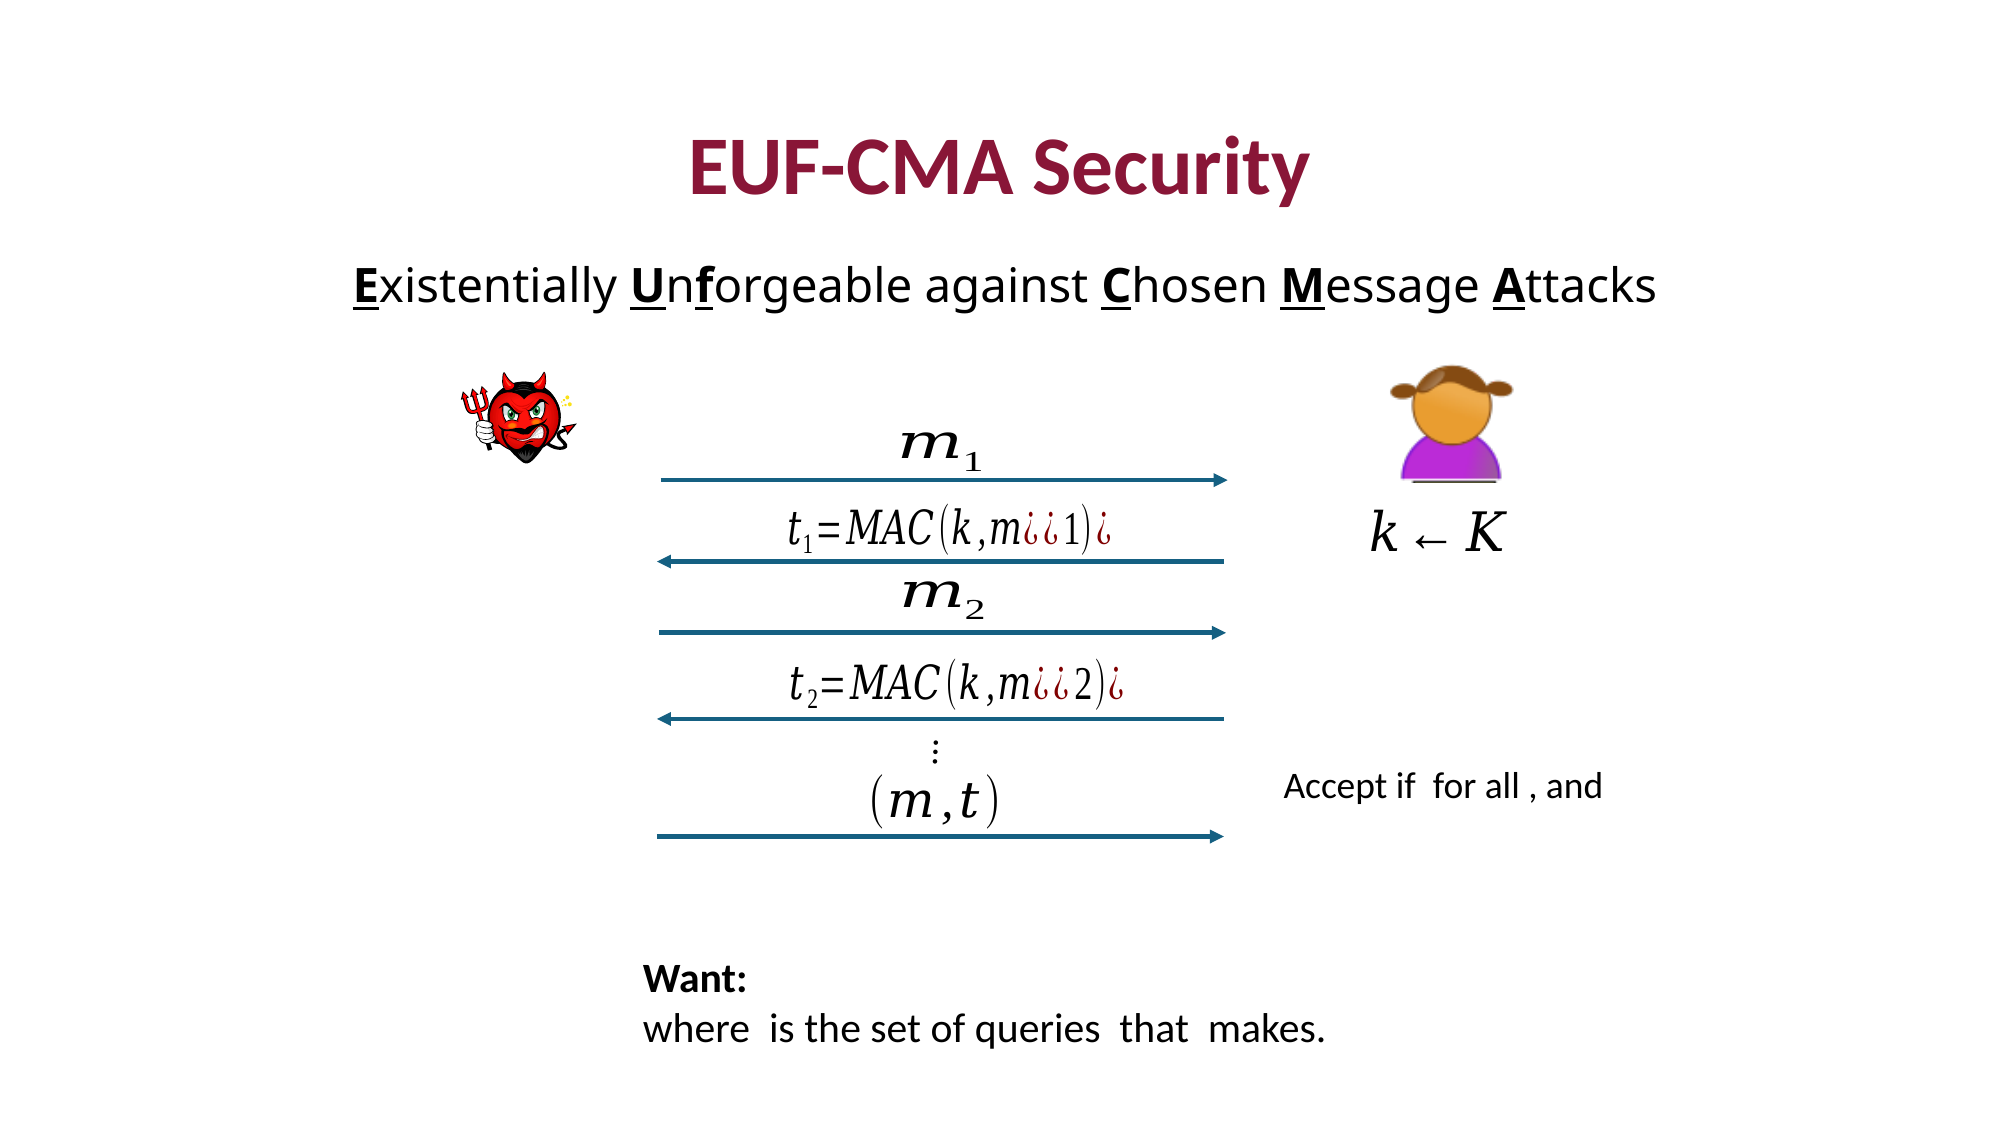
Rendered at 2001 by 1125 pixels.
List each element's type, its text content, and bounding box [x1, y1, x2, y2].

picture [459, 370, 578, 465]
picture [1369, 354, 1527, 484]
text_box … [917, 724, 980, 783]
list Existentially Unforgeable against Chosen Message Attacks [329, 254, 1680, 335]
text_box EUF-CMA Security [324, 67, 1675, 255]
